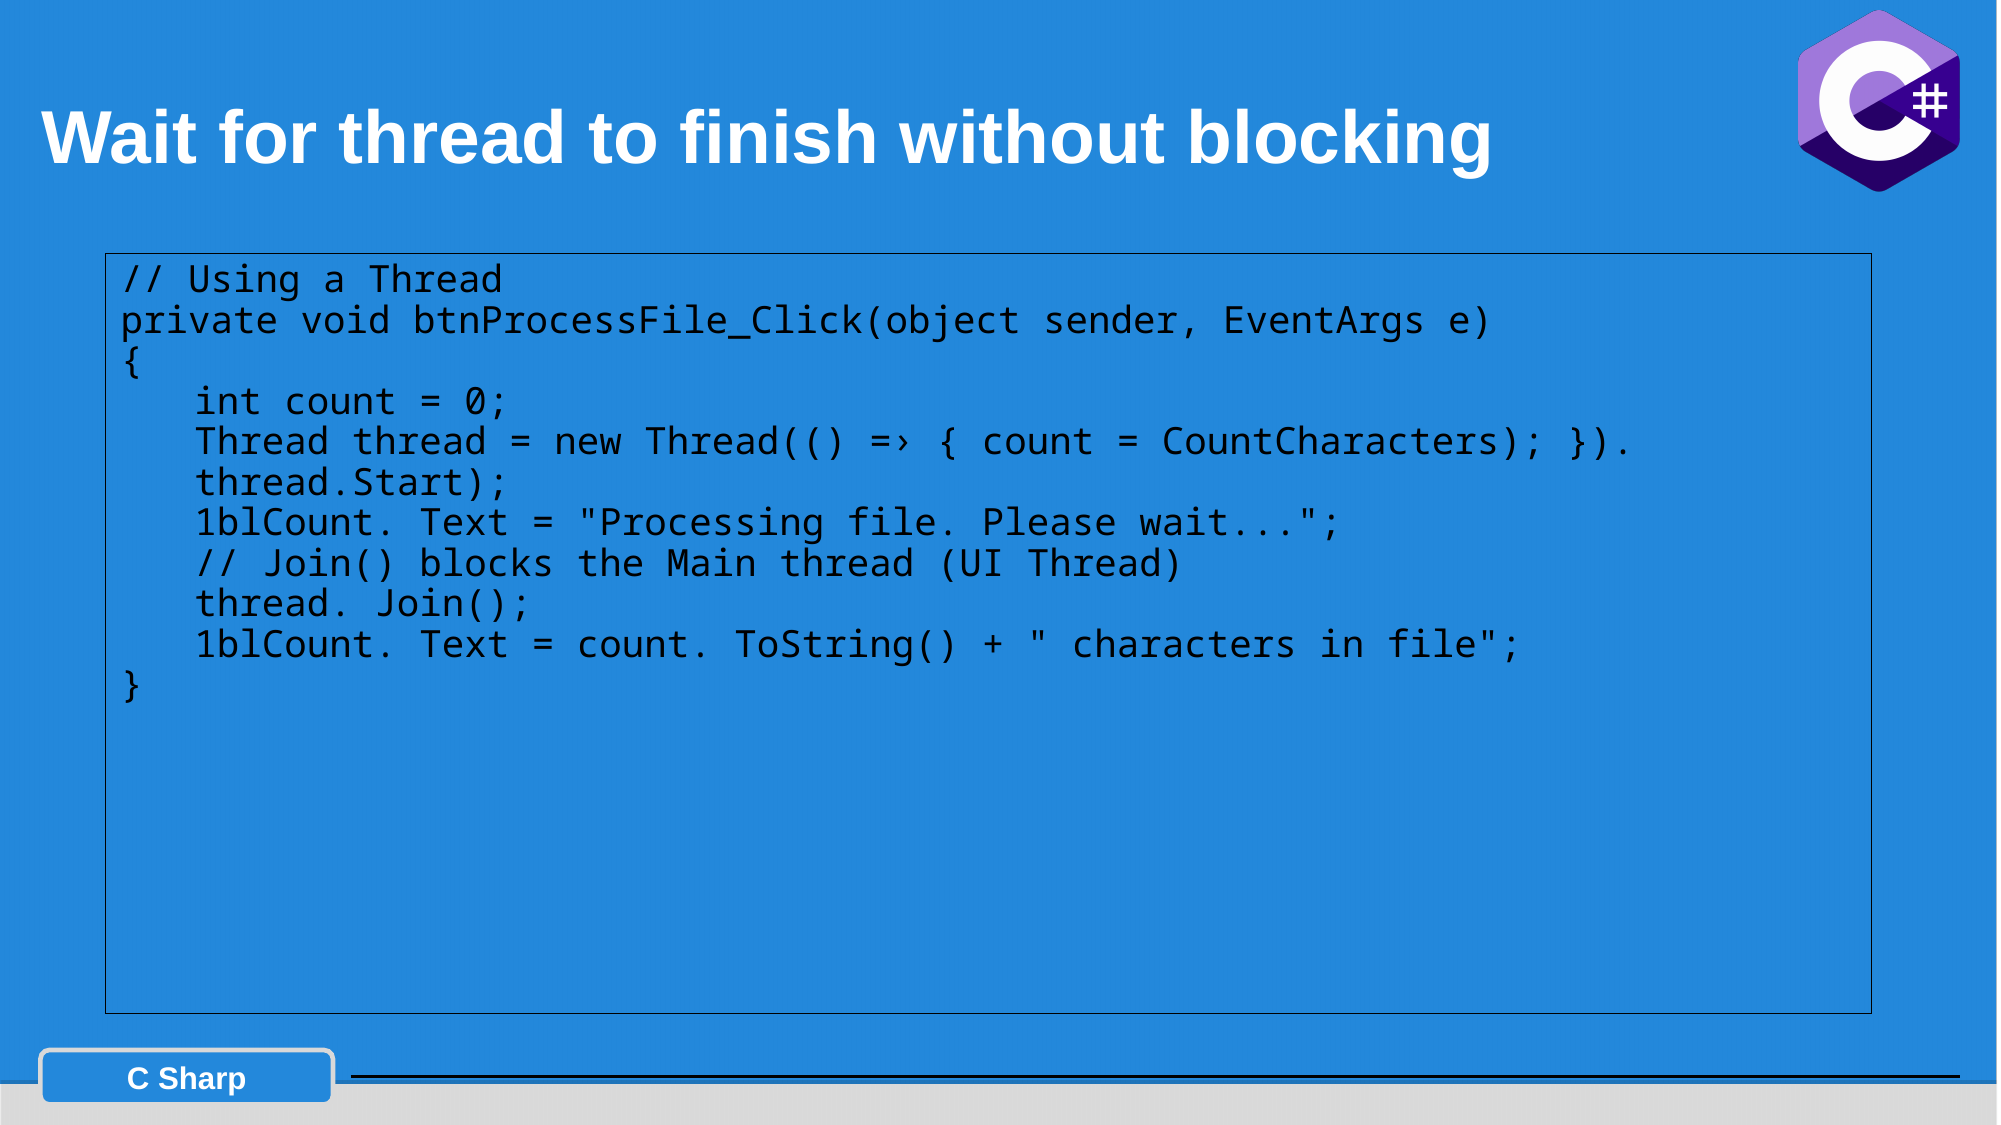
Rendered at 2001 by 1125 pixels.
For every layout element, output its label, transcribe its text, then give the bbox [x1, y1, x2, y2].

list // Using a Thread private void btnProcessFile_Click(object sender, EventArgs e) { int count = 0; Thread thread = new Thread(() =› { count = CountCharacters); }). thread.Start); 1blCount. Text = "Processing file. Please wait..."; // Join() blocks the Main thread (UI Thread) thread. Join(); 1blCount. Text = count. ToString() + " characters in file"; } [105, 253, 1872, 1014]
picture [0, 0, 2001, 1125]
title Wait for thread to finish without blocking [26, 32, 1694, 188]
